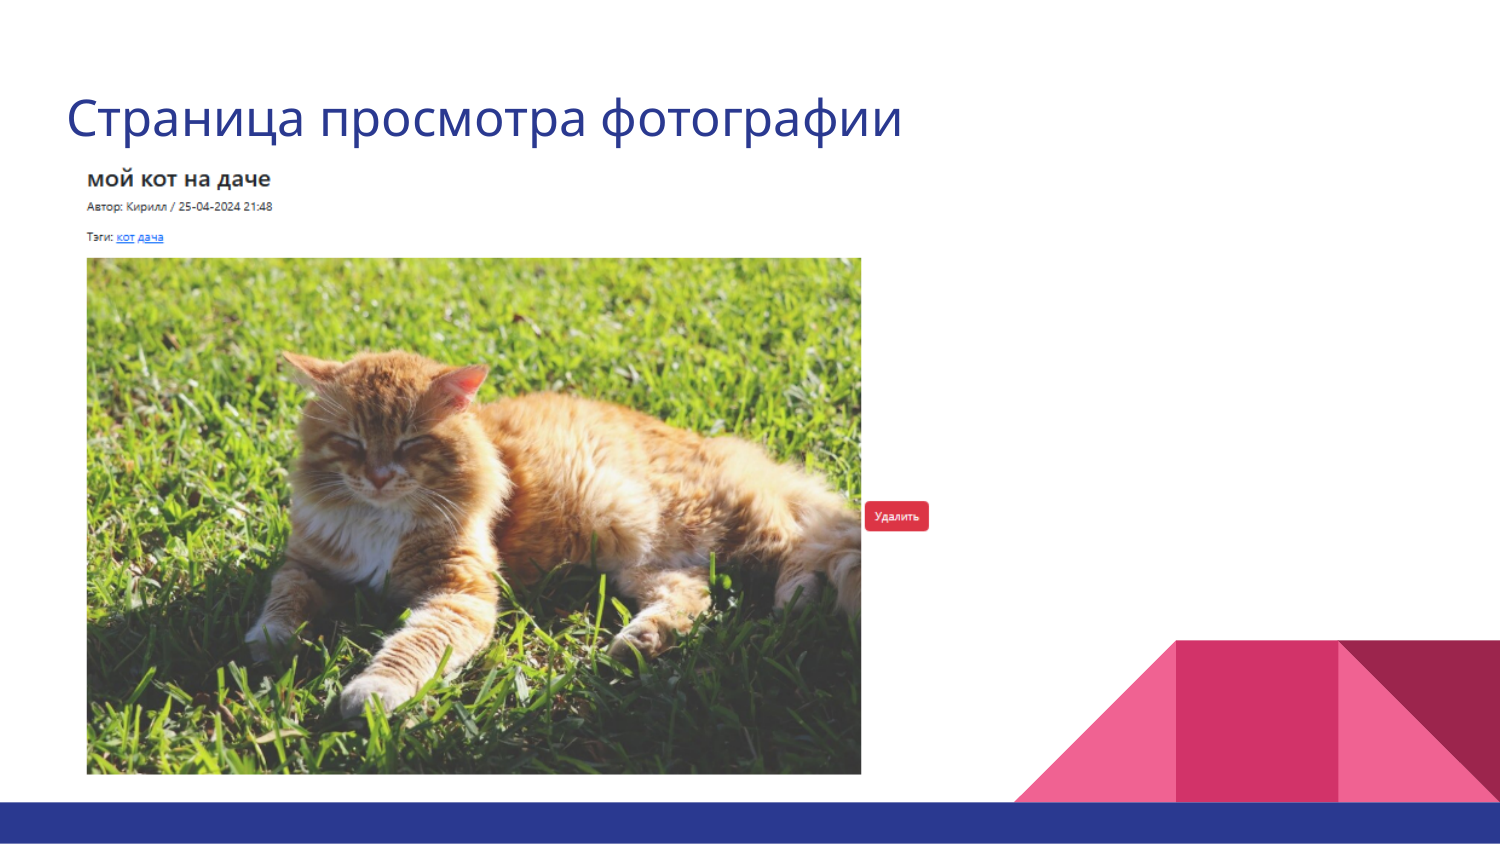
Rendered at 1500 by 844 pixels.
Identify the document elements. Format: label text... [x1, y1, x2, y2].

title Страница просмотра фотографии [51, 67, 1449, 167]
picture [24, 166, 946, 794]
